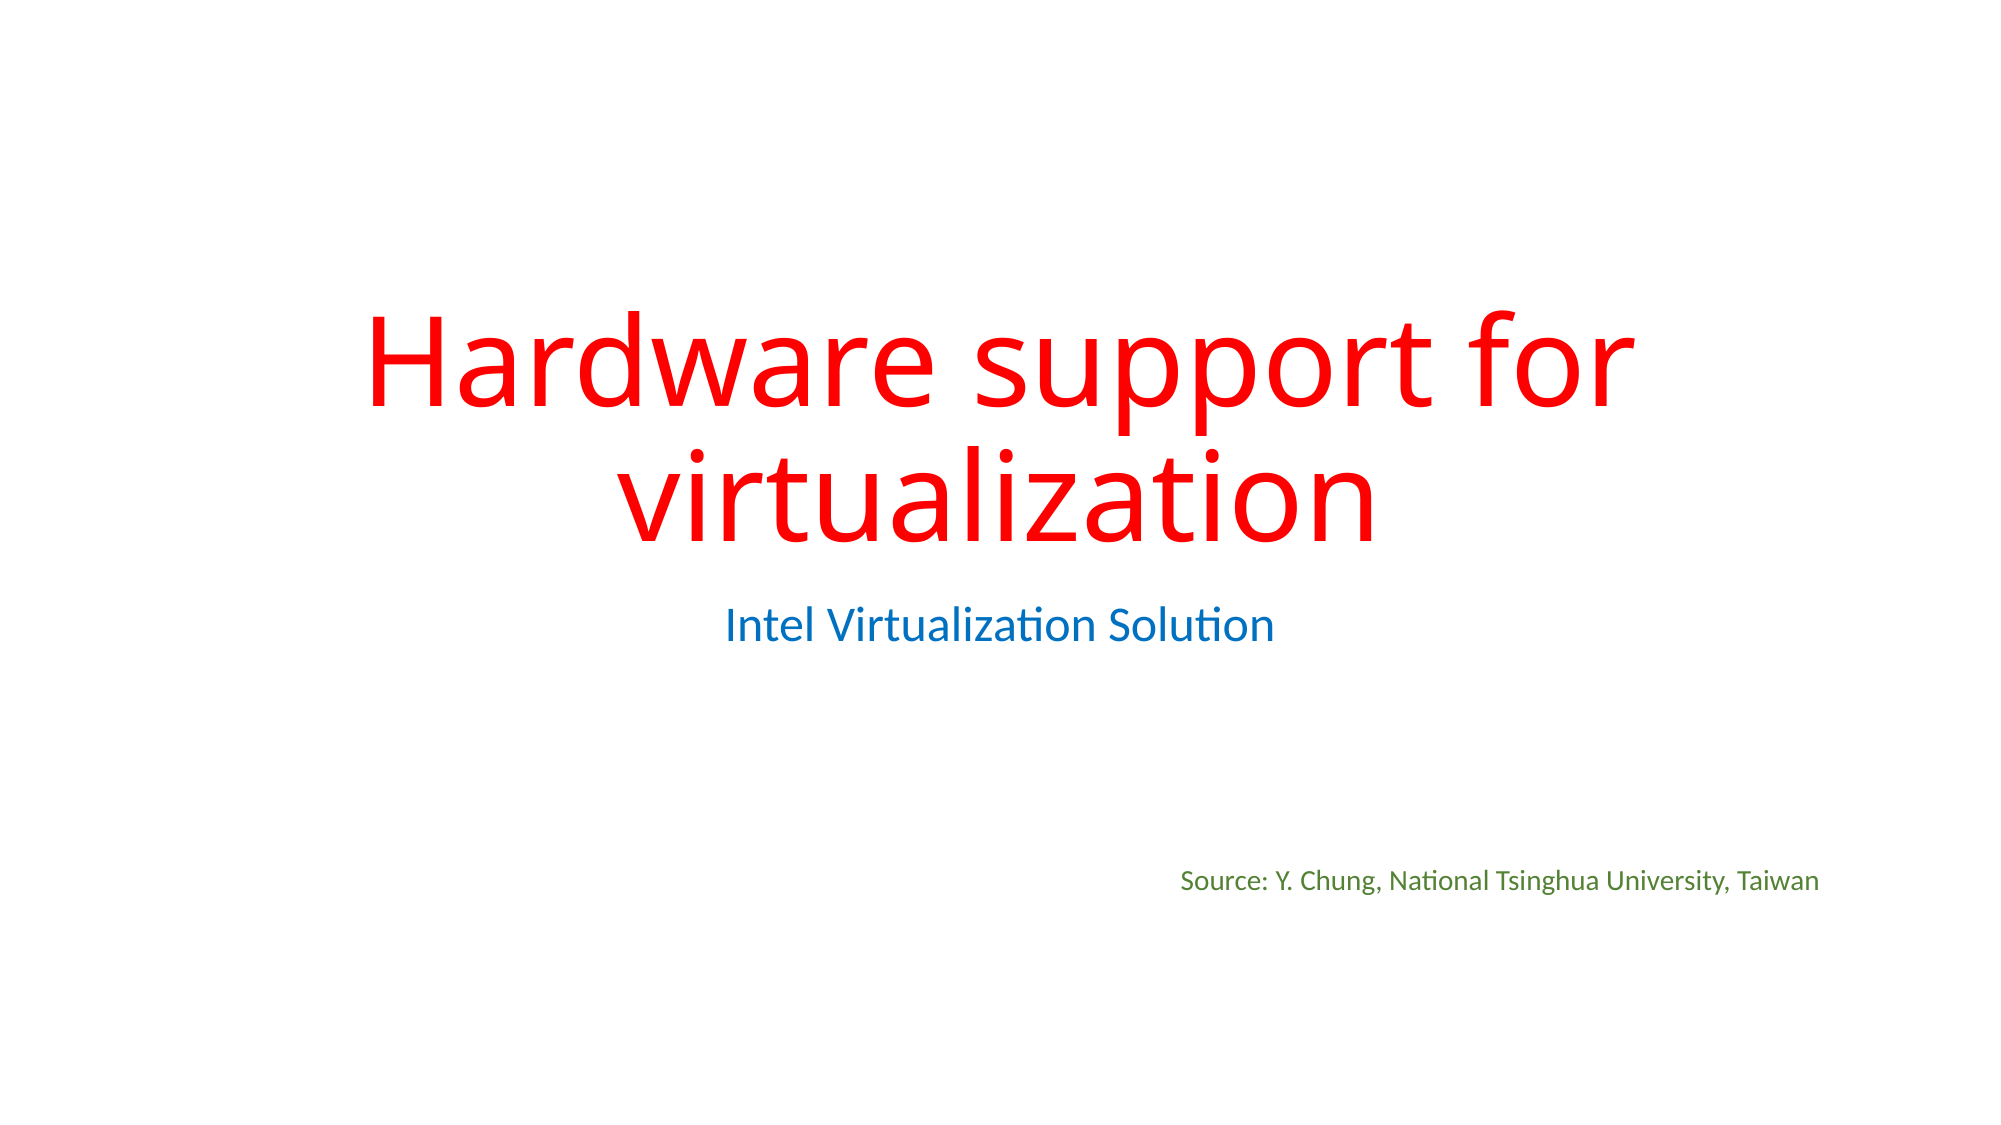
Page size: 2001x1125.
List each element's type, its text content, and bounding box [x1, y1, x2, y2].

title Hardware support for virtualization [249, 184, 1750, 576]
text_box Source: Y. Chung, National Tsinghua University, Taiwan [1165, 853, 1836, 904]
subtitle Intel Virtualization Solution [249, 590, 1750, 863]
